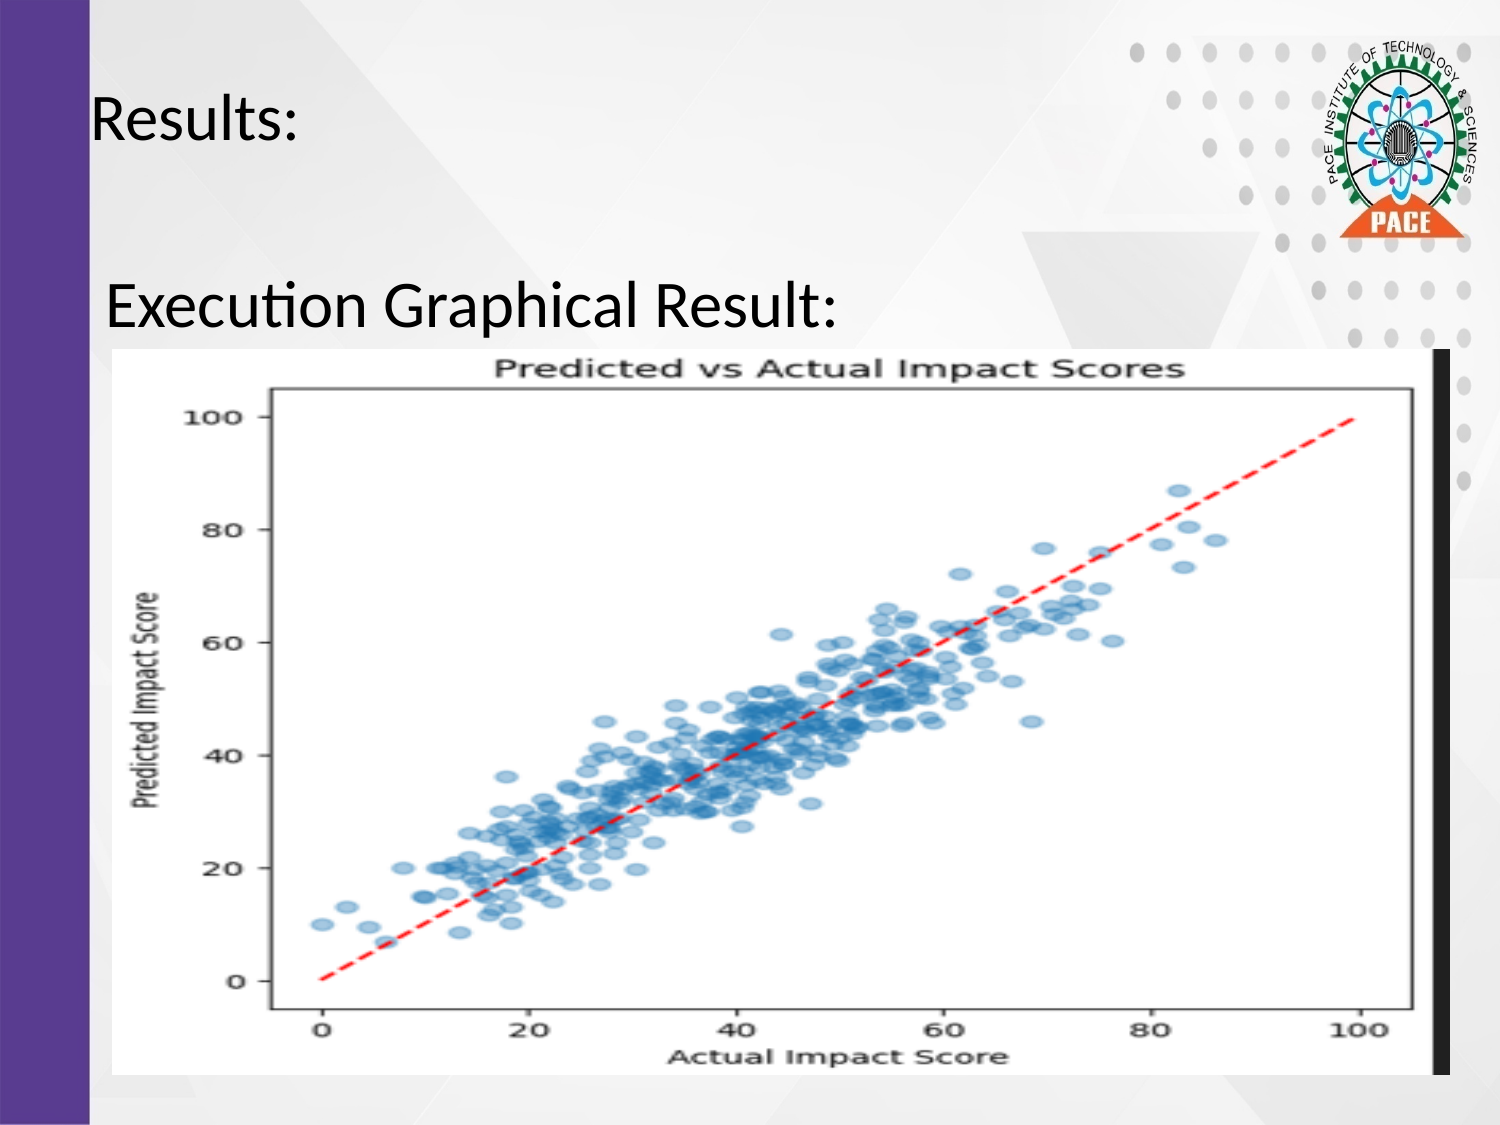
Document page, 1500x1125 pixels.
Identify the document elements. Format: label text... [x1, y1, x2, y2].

list Results: Execution Graphical Result: [75, 66, 1425, 1005]
picture [0, 0, 1500, 1125]
